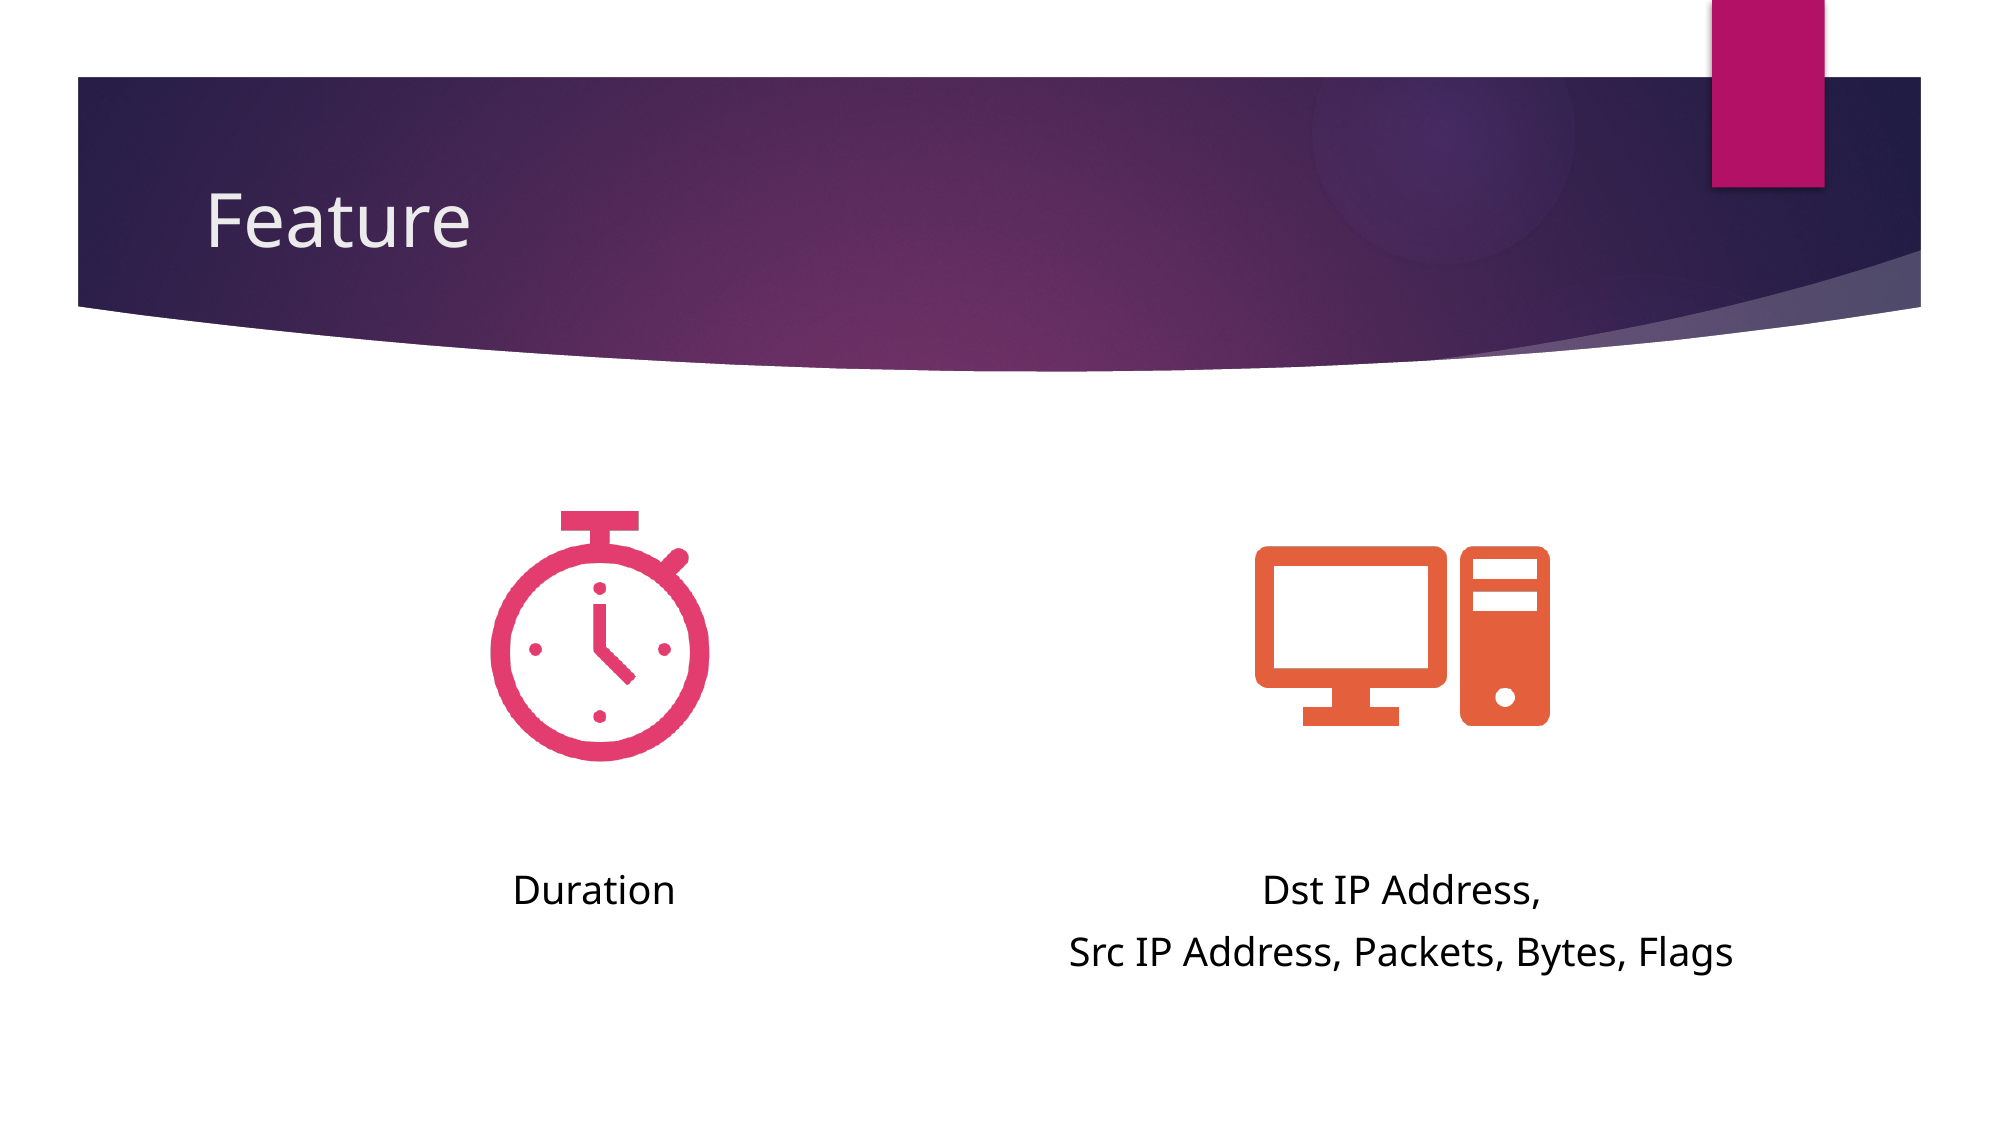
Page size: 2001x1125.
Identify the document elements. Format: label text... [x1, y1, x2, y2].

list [210, 479, 1791, 987]
title Feature [189, 159, 1627, 276]
